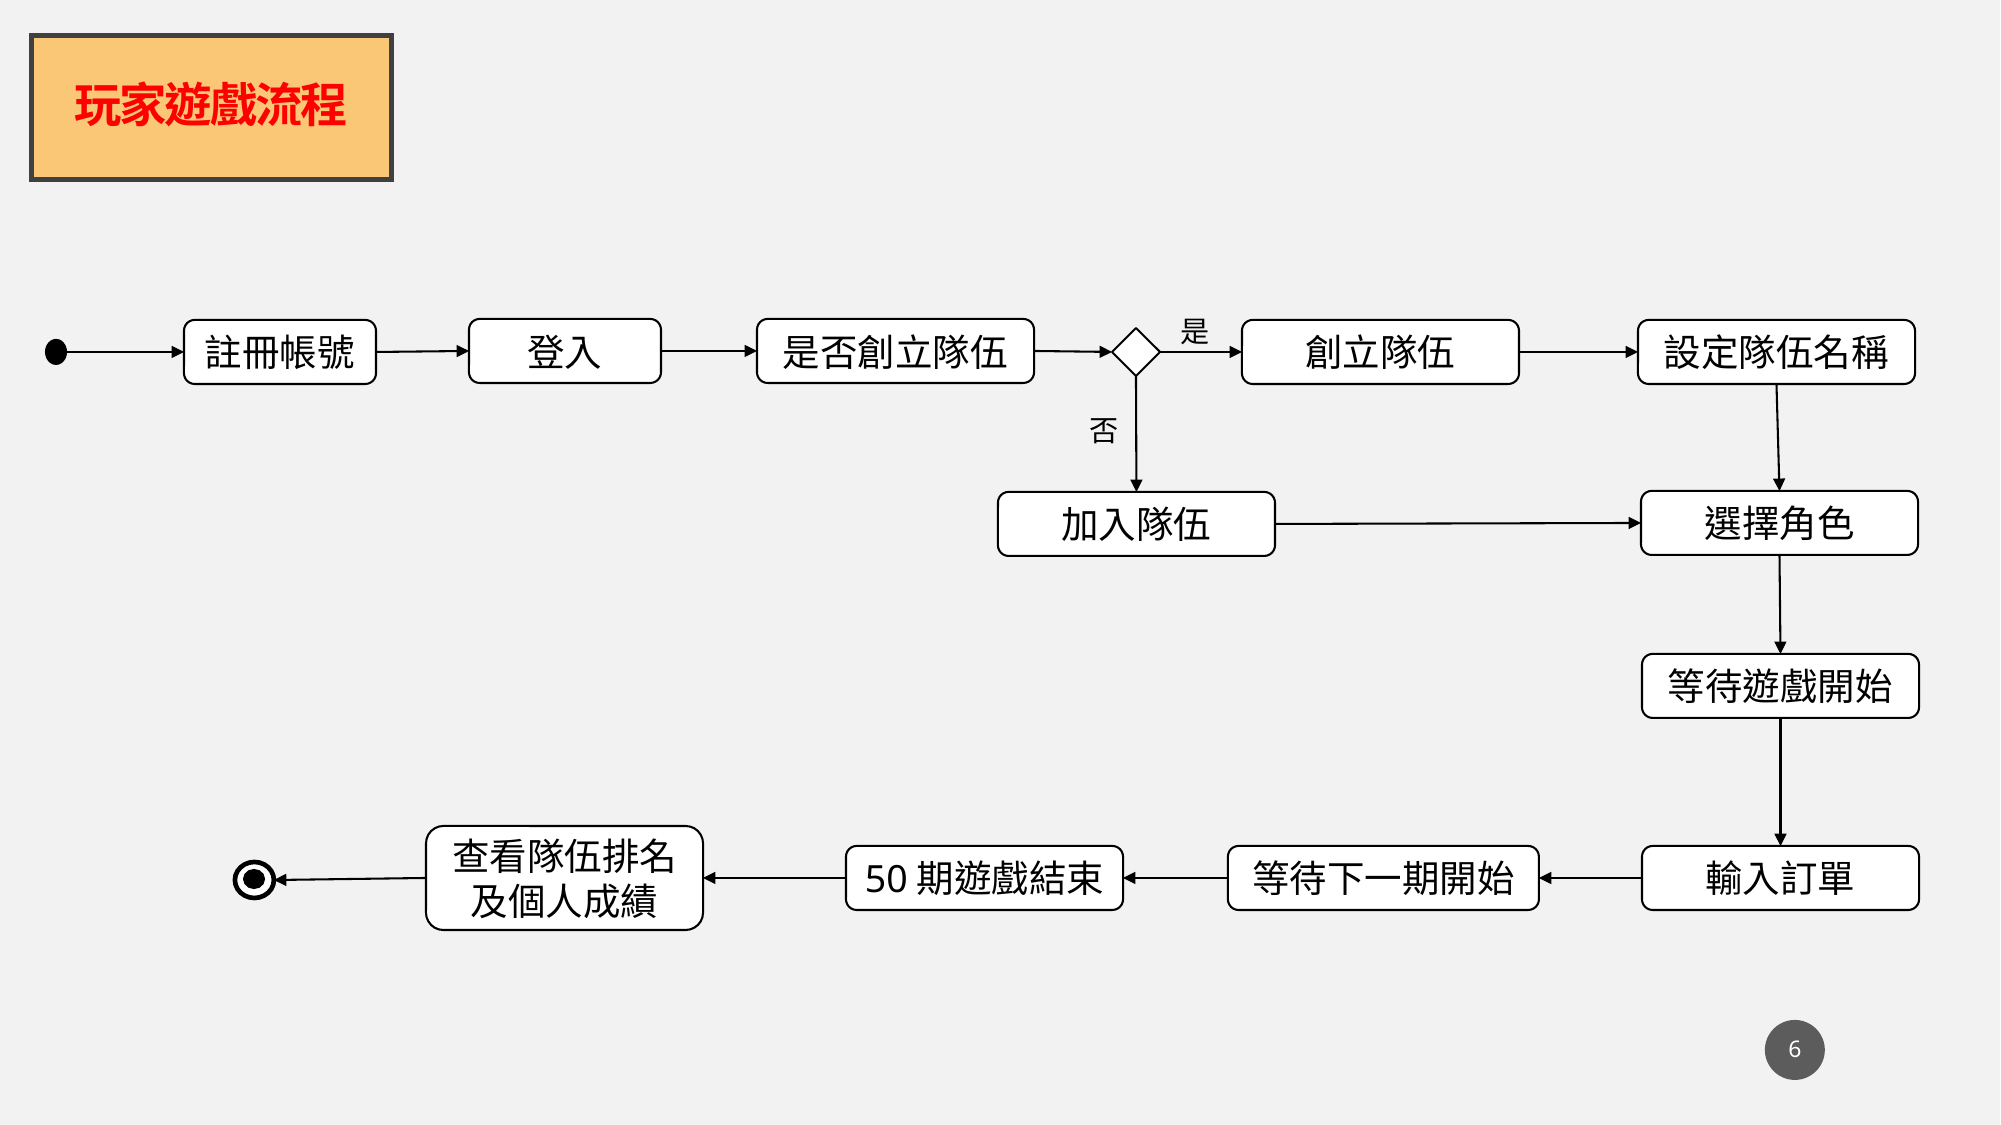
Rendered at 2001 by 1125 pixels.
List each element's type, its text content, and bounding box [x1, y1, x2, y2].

text_box 創立隊伍 [1240, 318, 1521, 386]
text_box 查看隊伍排名及個人成績 [424, 824, 705, 932]
text_box 等待遊戲開始 [1640, 652, 1921, 719]
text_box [234, 861, 274, 898]
text_box 登入 [467, 317, 663, 385]
text_box 選擇角色 [1639, 489, 1920, 556]
title 玩家遊戲流程 [29, 33, 394, 182]
text_box 設定隊伍名稱 [1636, 318, 1917, 386]
text_box 否 [1074, 404, 1135, 455]
text_box [1111, 327, 1161, 376]
text_box 是否創立隊伍 [755, 317, 1036, 385]
text_box 是 [1165, 305, 1230, 351]
text_box 等待下一期開始 [1226, 844, 1540, 912]
text_box [44, 338, 67, 365]
text_box 50期遊戲結束 [844, 844, 1125, 912]
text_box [1776, 383, 1780, 491]
text_box 輸入訂單 [1640, 844, 1921, 912]
text_box 加入隊伍 [996, 490, 1277, 557]
slide_number 6 [1764, 1019, 1825, 1080]
text_box 註冊帳號 [182, 318, 378, 386]
